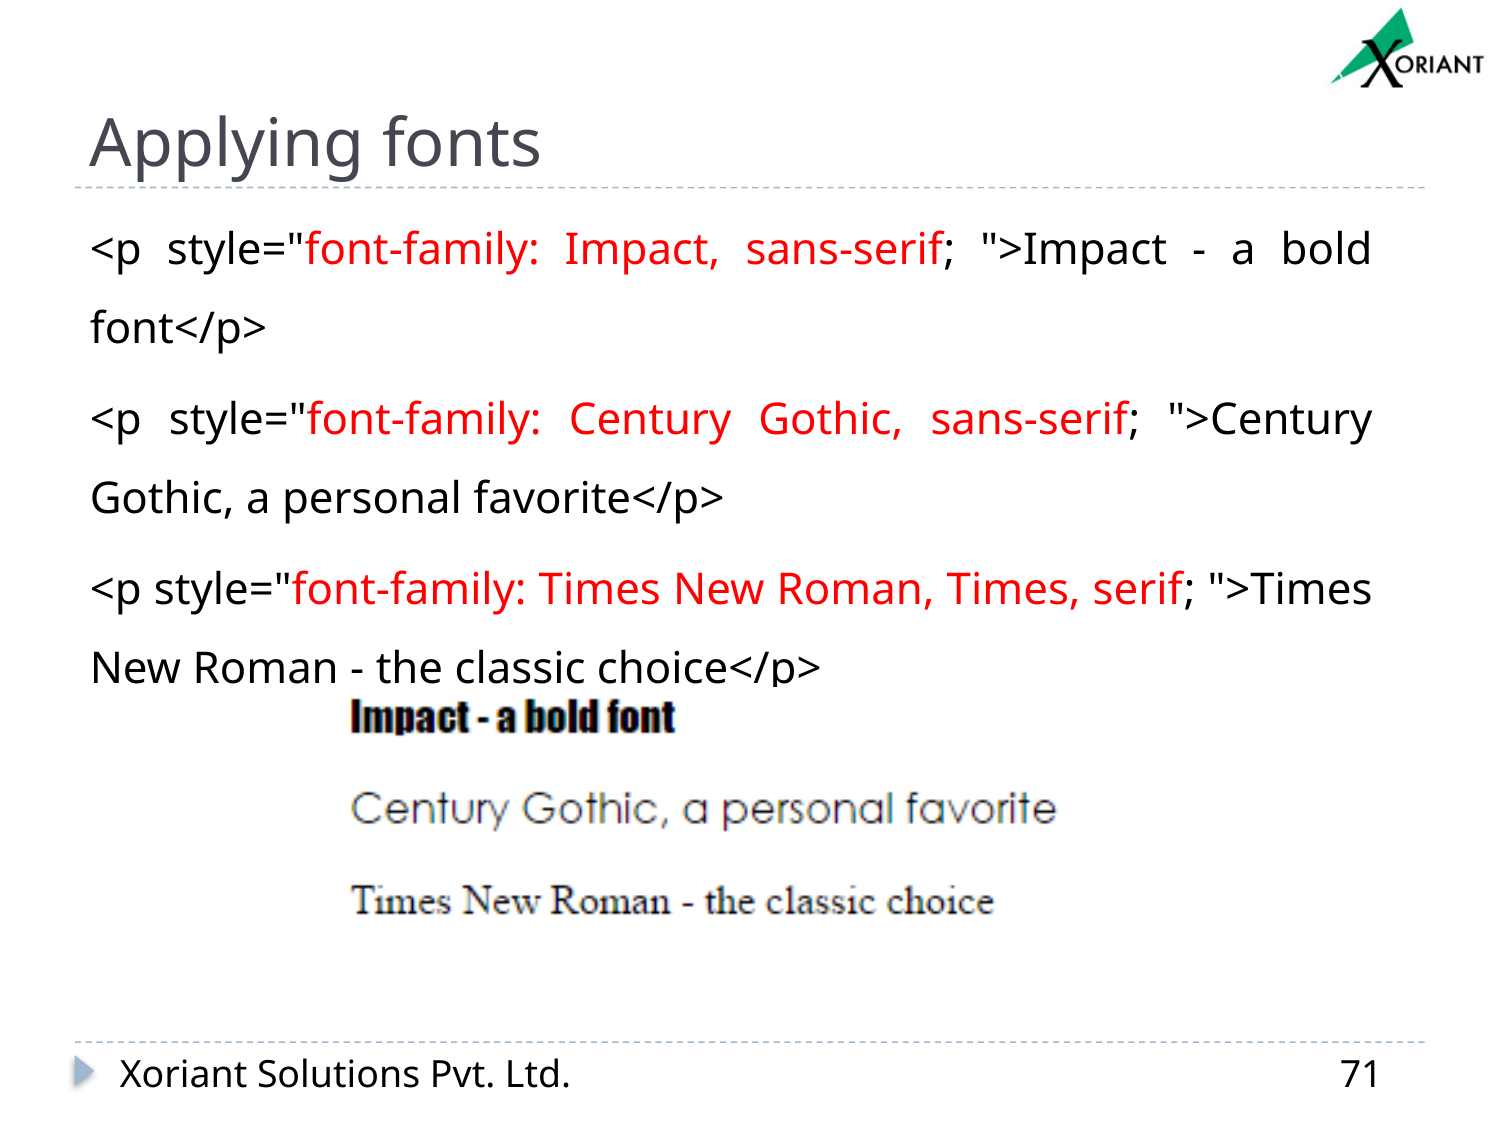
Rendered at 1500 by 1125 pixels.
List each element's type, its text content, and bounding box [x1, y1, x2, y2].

title Applying fonts [75, 24, 1425, 188]
slide_number 71 [1325, 1042, 1425, 1103]
picture [337, 687, 1066, 926]
footer Xoriant Solutions Pvt. Ltd. [105, 1042, 675, 1103]
picture [1325, 0, 1500, 91]
list <p style="font-family: Impact, sans-serif; ">Impact - a bold font</p> <p style="font-family: Century Gothic, sans-serif; ">Century Gothic, a personal favorite</p> <p style="font-family: Times New Roman, Times, serif; ">Times New Roman - the classic choice</p> [75, 187, 1388, 960]
